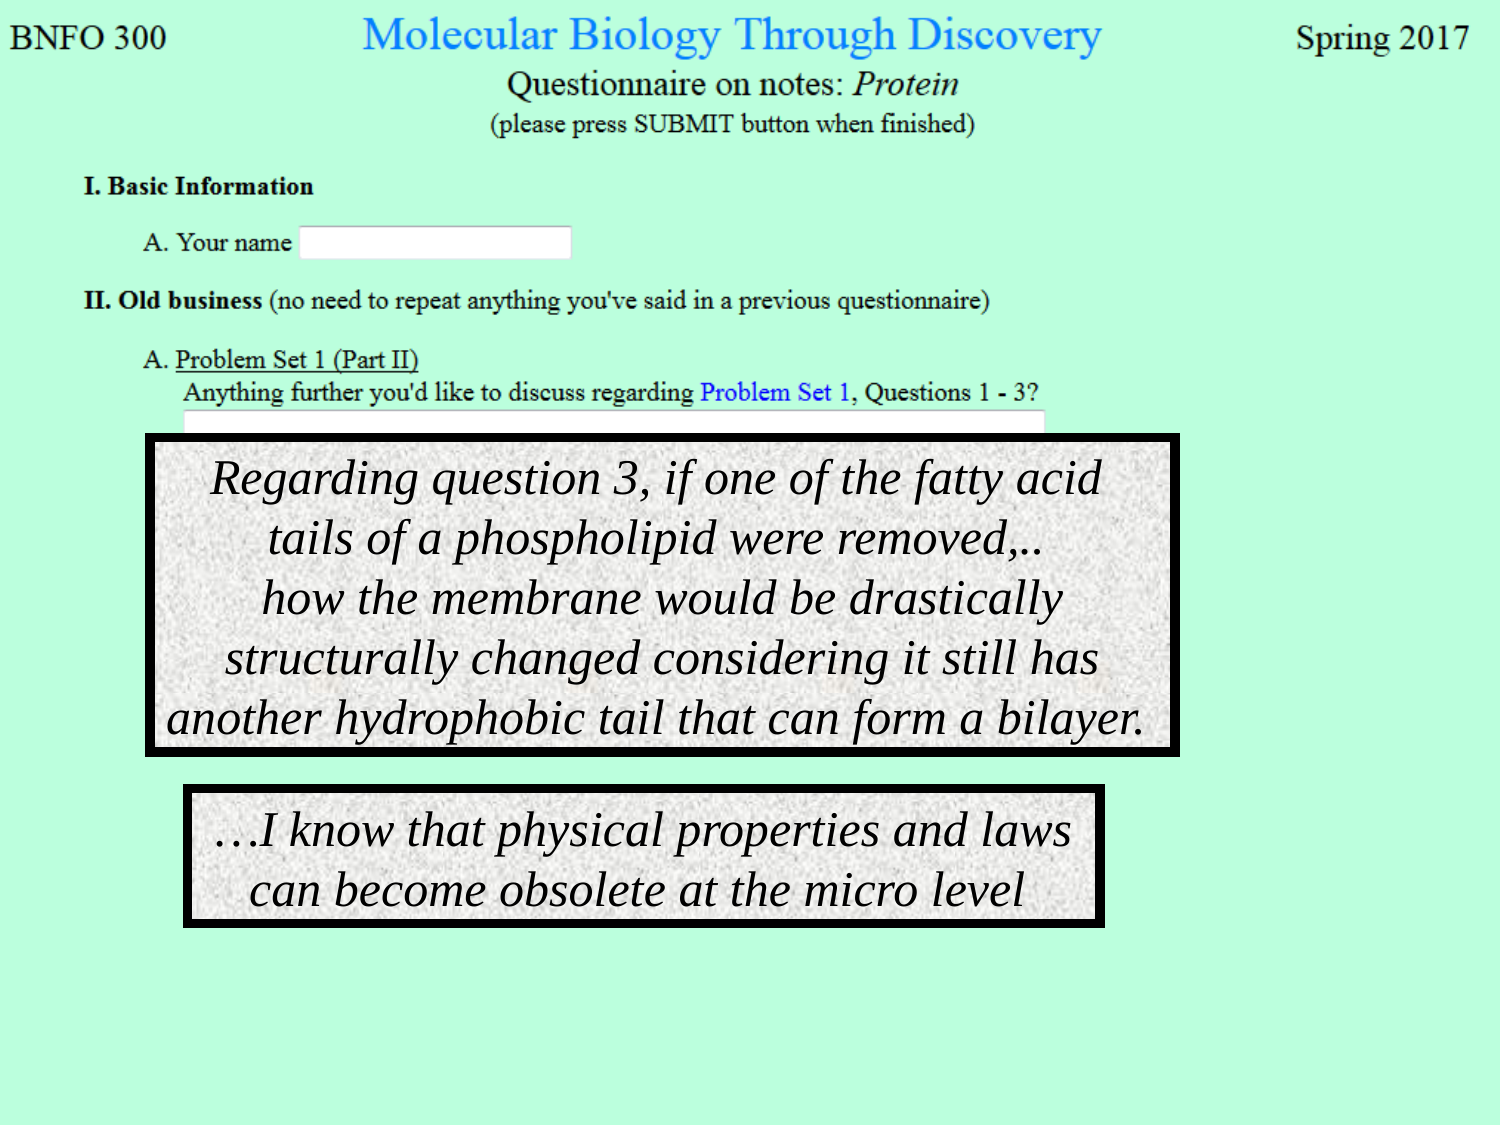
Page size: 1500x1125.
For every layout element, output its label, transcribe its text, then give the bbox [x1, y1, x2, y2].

text_box Regarding question 3, if one of the fatty acid tails of a phospholipid were removed,.. how the membrane would be drastically structurally changed considering it still has another hydrophobic tail that can form a bilayer. [150, 578, 1175, 753]
text_box …I know that physical properties and laws can become obsolete at the micro level [187, 788, 1100, 924]
picture [0, 0, 1500, 570]
